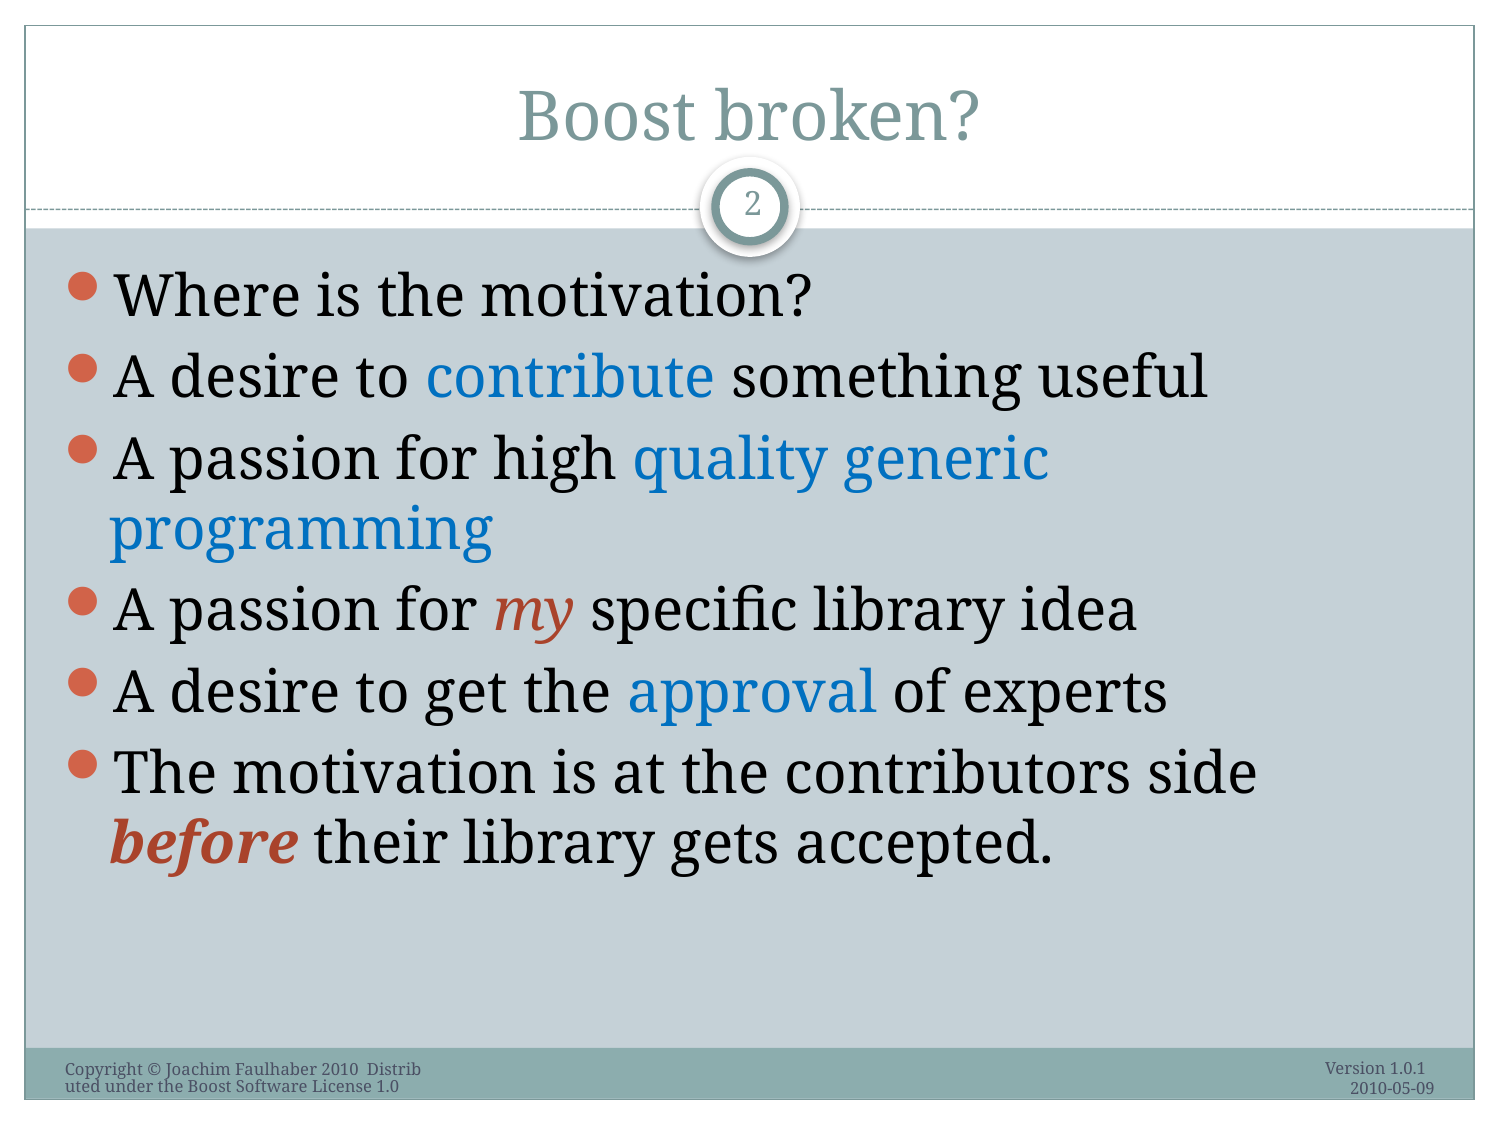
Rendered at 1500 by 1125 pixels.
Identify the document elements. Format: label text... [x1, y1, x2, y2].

title Boost broken? [49, 37, 1450, 162]
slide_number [1277, 1050, 1450, 1111]
list Where is the motivation? A desire to contribute something useful A passion for high quality generic programming A passion for my specific library idea A desire to get the approval of experts The motivation is at the contributors side before their library gets accepted. [49, 250, 1445, 1001]
footer Copyright © Joachim Faulhaber 2010 Distributed under the Boost Software License 1.0 [50, 1051, 446, 1112]
slide_number 2 [715, 168, 791, 241]
